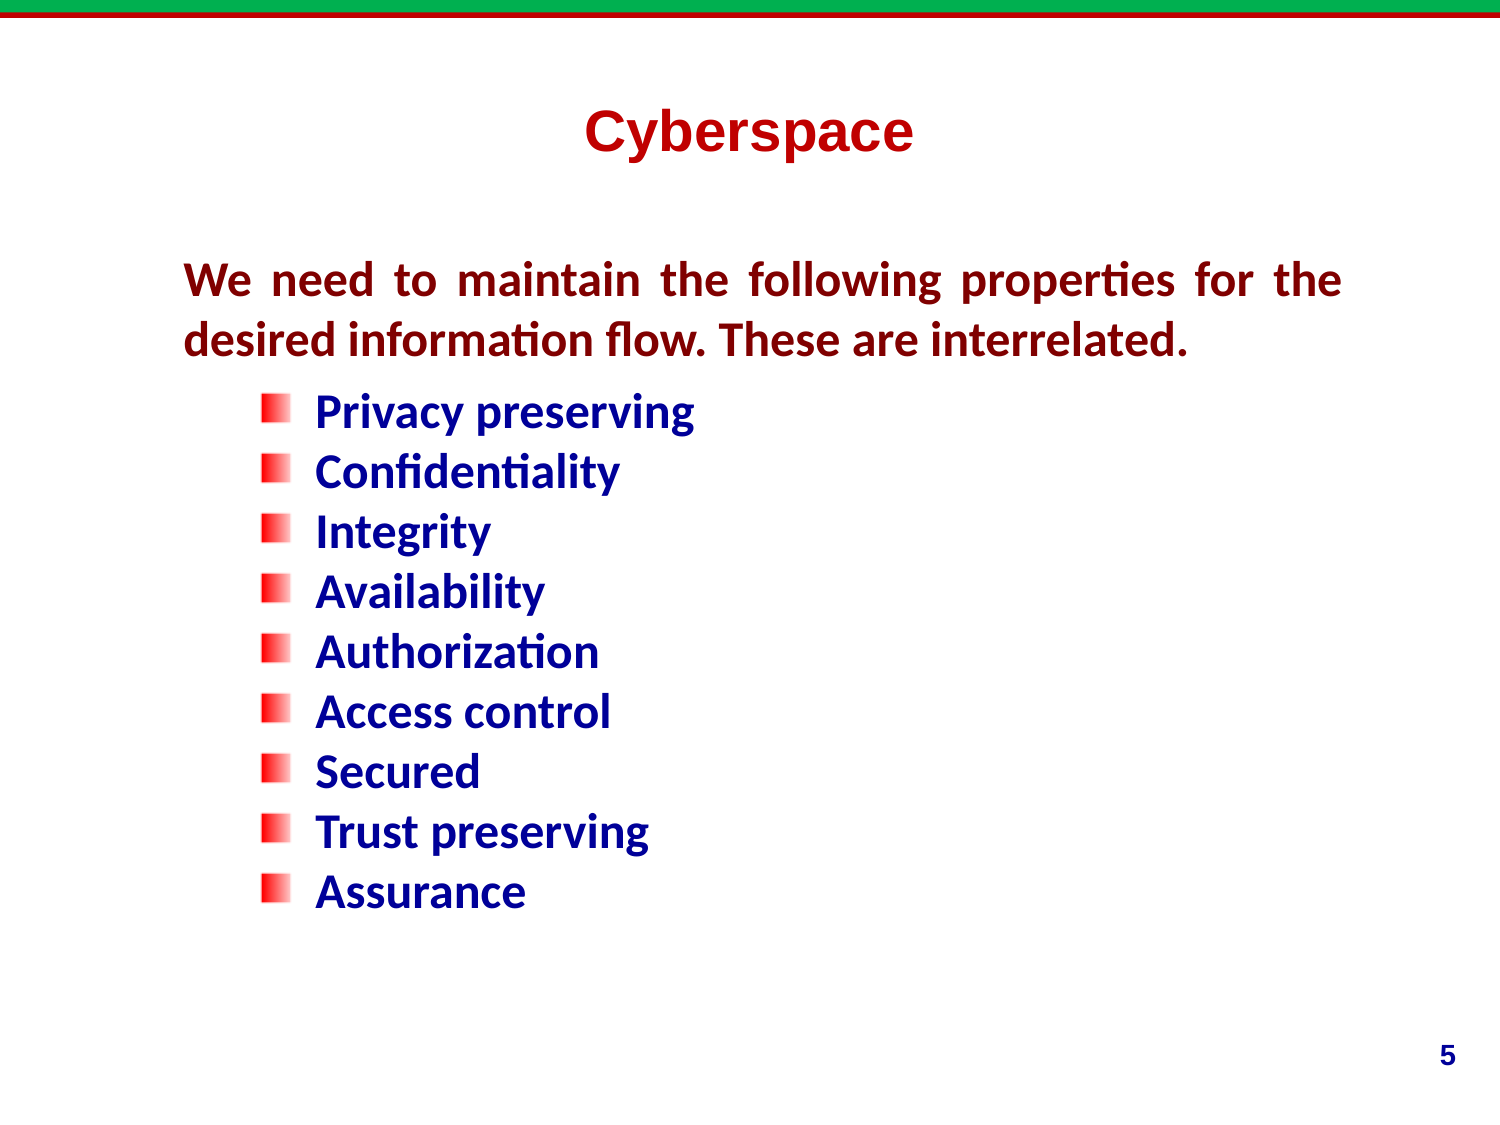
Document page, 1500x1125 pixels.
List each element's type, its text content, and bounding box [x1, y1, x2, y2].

picture [259, 691, 295, 727]
picture [259, 391, 295, 427]
text_box We need to maintain the following properties for the desired information flow. These are interrelated. Privacy preserving Confidentiality Integrity Availability Authorization Access control Secured Trust preserving Assurance [168, 239, 1359, 927]
slide_number 5 [1372, 1033, 1472, 1074]
picture [259, 751, 295, 787]
picture [259, 871, 295, 907]
text_box Cyberspace [112, 72, 1388, 192]
picture [259, 571, 295, 607]
picture [259, 631, 295, 667]
picture [259, 811, 295, 847]
picture [259, 511, 295, 547]
picture [259, 451, 295, 487]
